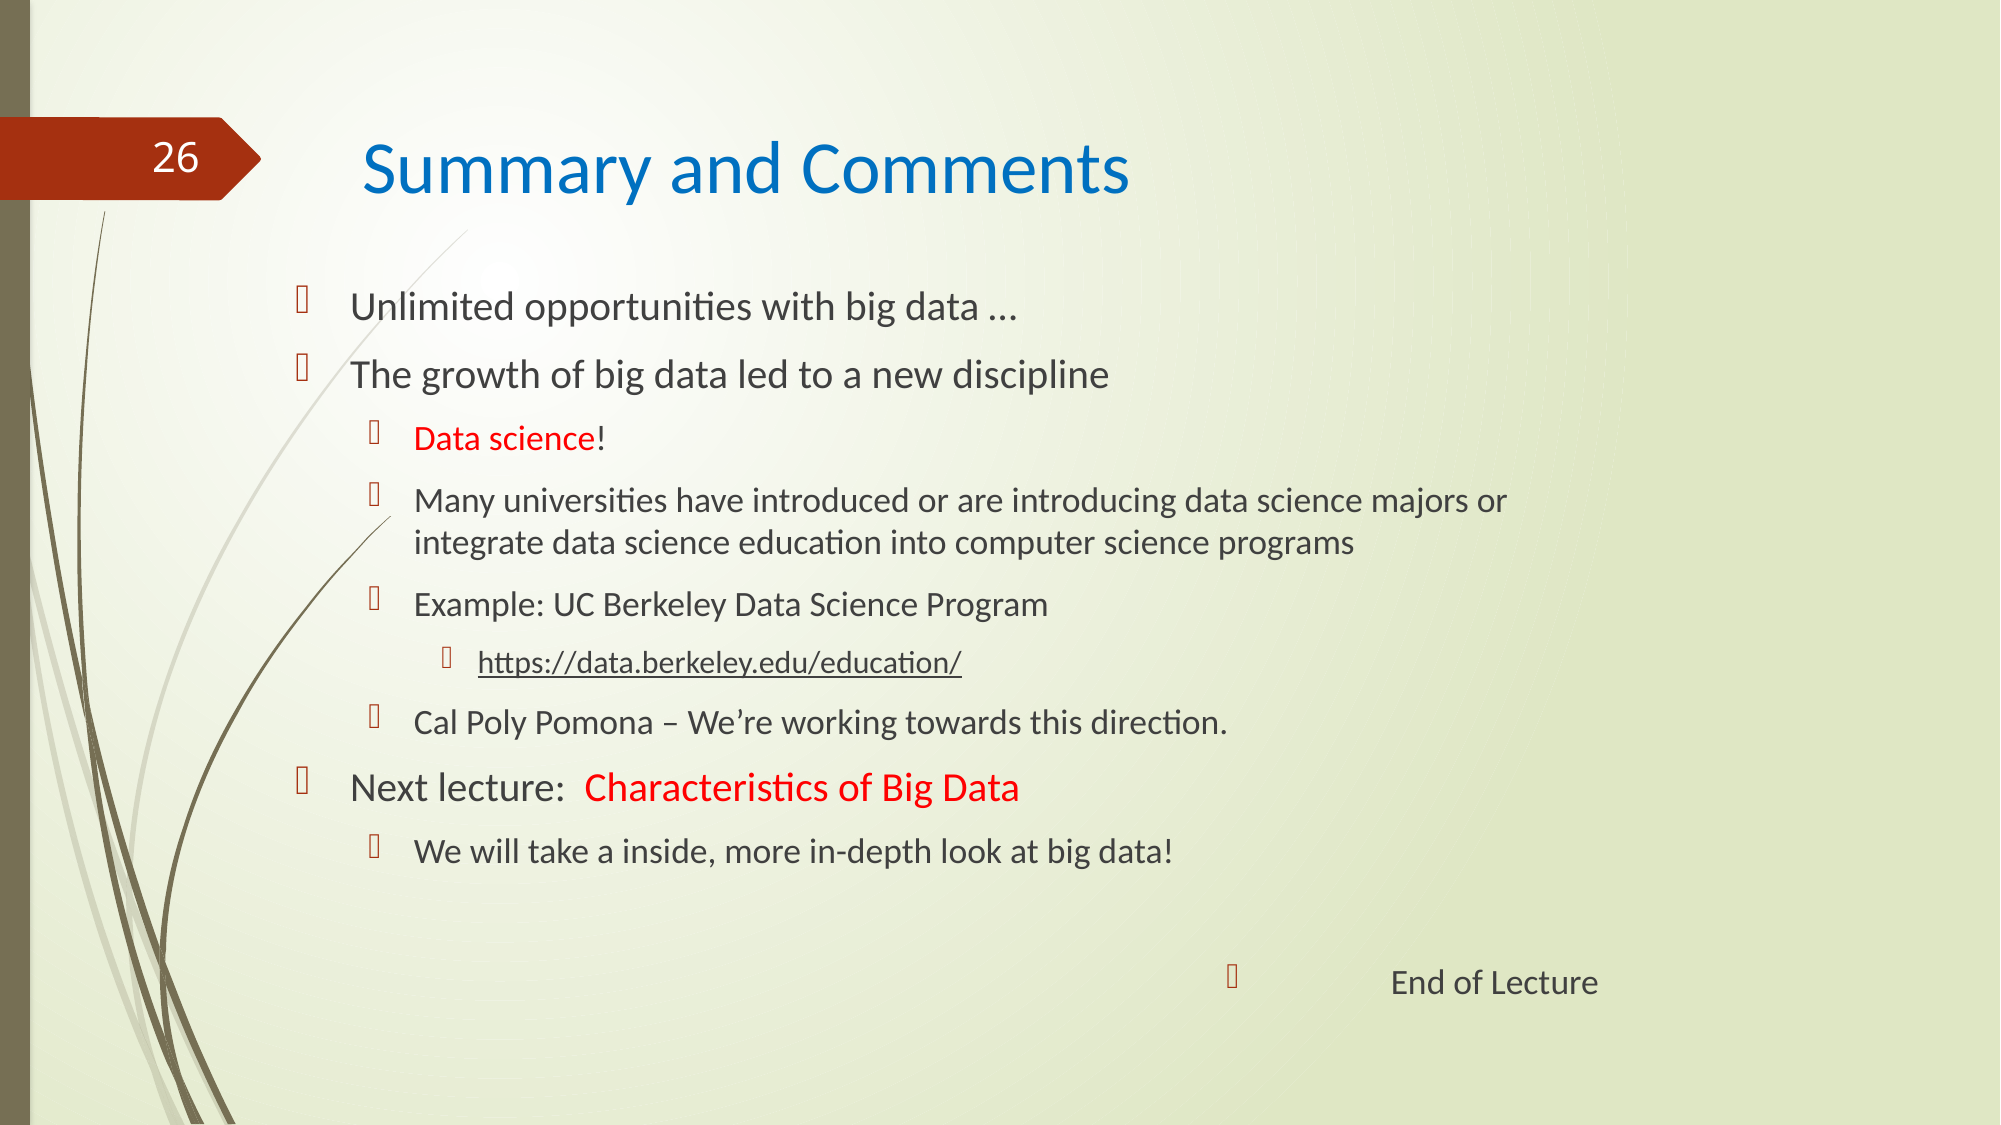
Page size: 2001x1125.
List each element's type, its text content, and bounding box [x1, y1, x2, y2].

title Summary and Comments [347, 110, 1614, 235]
slide_number 26 [87, 129, 216, 190]
list Unlimited opportunities with big data … The growth of big data led to a new discipline Data science! Many universities have introduced or are introducing data science majors or integrate data science education into computer science programs Example: UC Berkeley Data Science Program https://data.berkeley.edu/education/ Cal Poly Pomona – We’re working towards this direction. Next lecture: Characteristics of Big Data We will take a inside, more in-depth look at big data! End of Lecture [280, 271, 1631, 1015]
